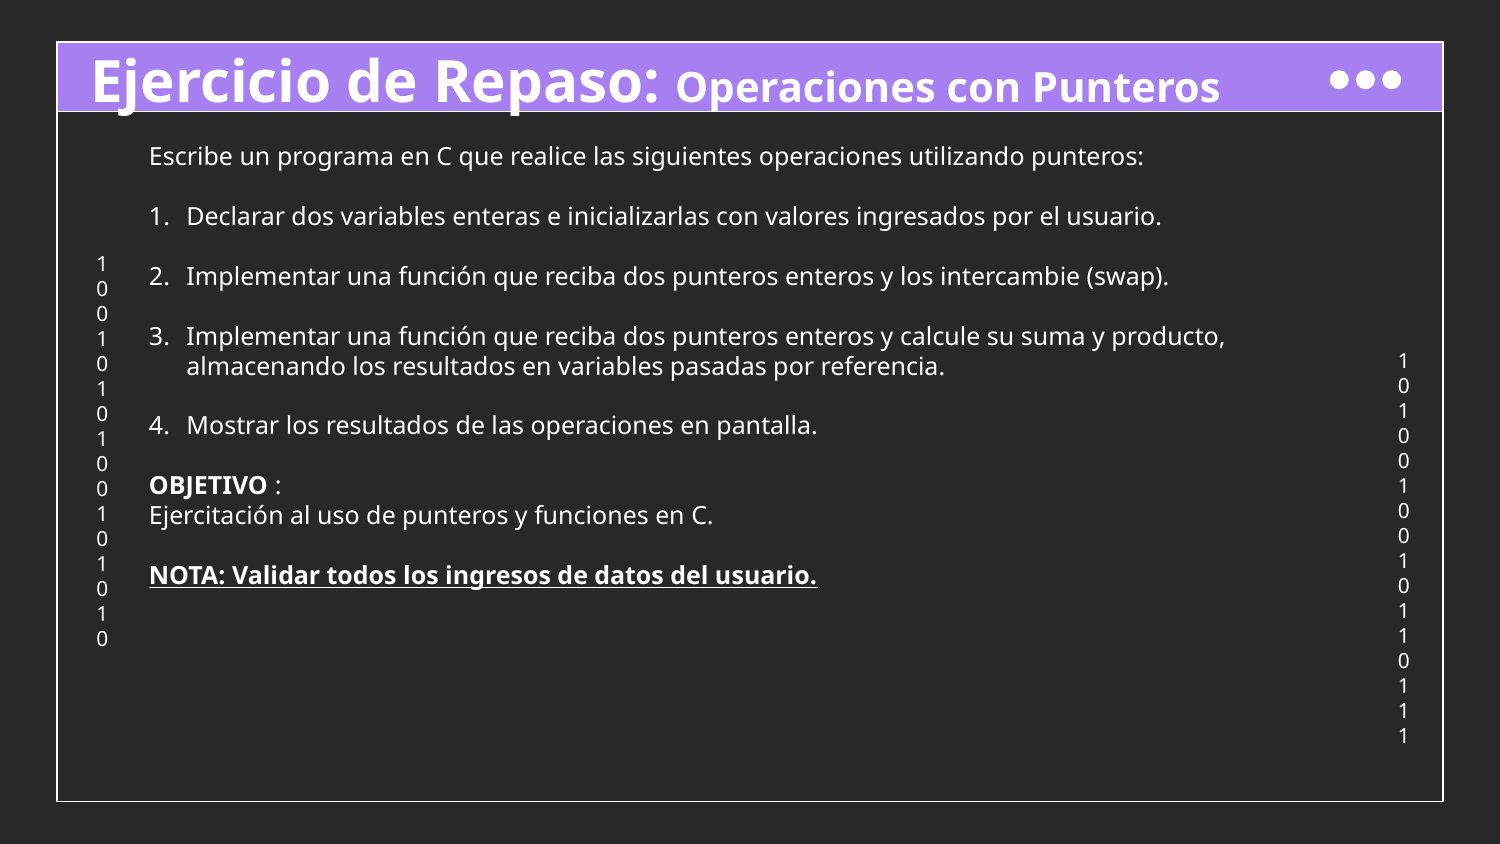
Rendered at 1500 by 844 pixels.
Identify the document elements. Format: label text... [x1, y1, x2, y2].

title Ejercicio de Repaso: Operaciones con Punteros [75, 29, 1339, 124]
list Escribe un programa en C que realice las siguientes operaciones utilizando punteros: Declarar dos variables enteras e inicializarlas con valores ingresados por el usuario. Implementar una función que reciba dos punteros enteros y los intercambie (swap). Implementar una función que reciba dos punteros enteros y calcule su suma y producto, almacenando los resultados en variables pasadas por referencia. Mostrar los resultados de las operaciones en pantalla. OBJETIVO : Ejercitación al uso de punteros y funciones en C. NOTA: Validar todos los ingresos de datos del usuario. [109, 125, 1398, 745]
